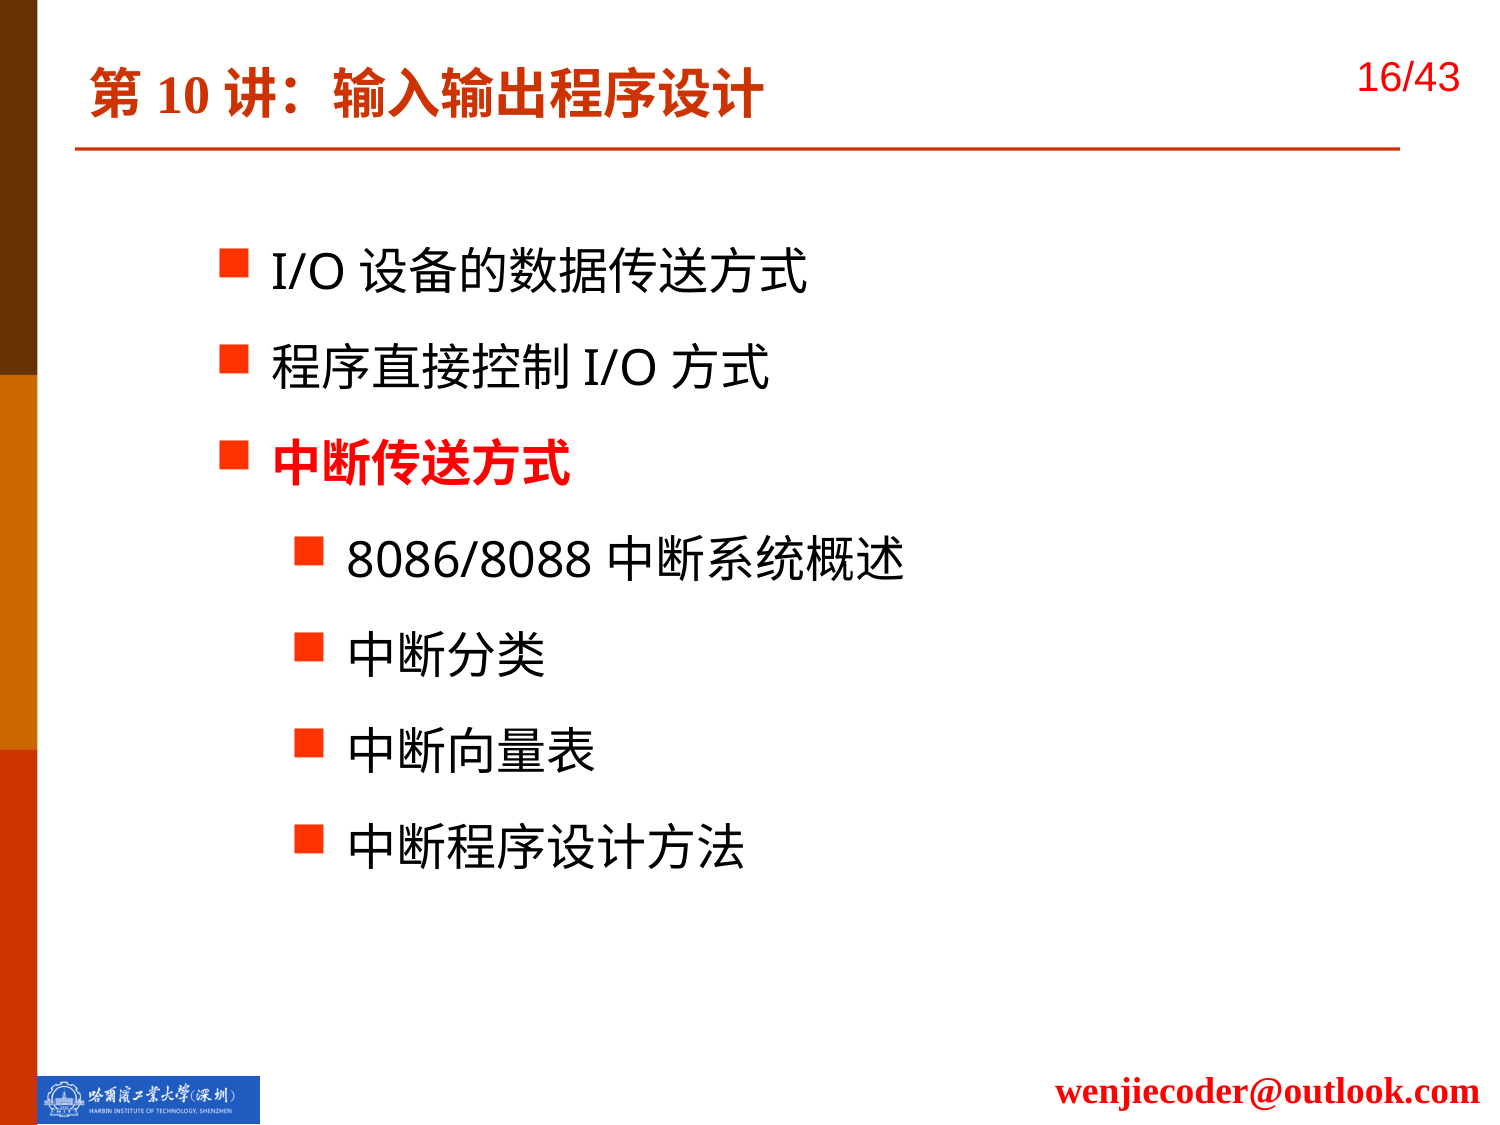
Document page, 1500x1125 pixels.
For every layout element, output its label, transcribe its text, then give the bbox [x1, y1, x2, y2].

text_box 第10讲：输入输出程序设计 [74, 52, 1123, 132]
picture [37, 1076, 260, 1124]
text_box I/O设备的数据传送方式 程序直接控制I/O方式 中断传送方式 8086/8088中断系统概述 中断分类 中断向量表 中断程序设计方法 [200, 196, 1279, 979]
